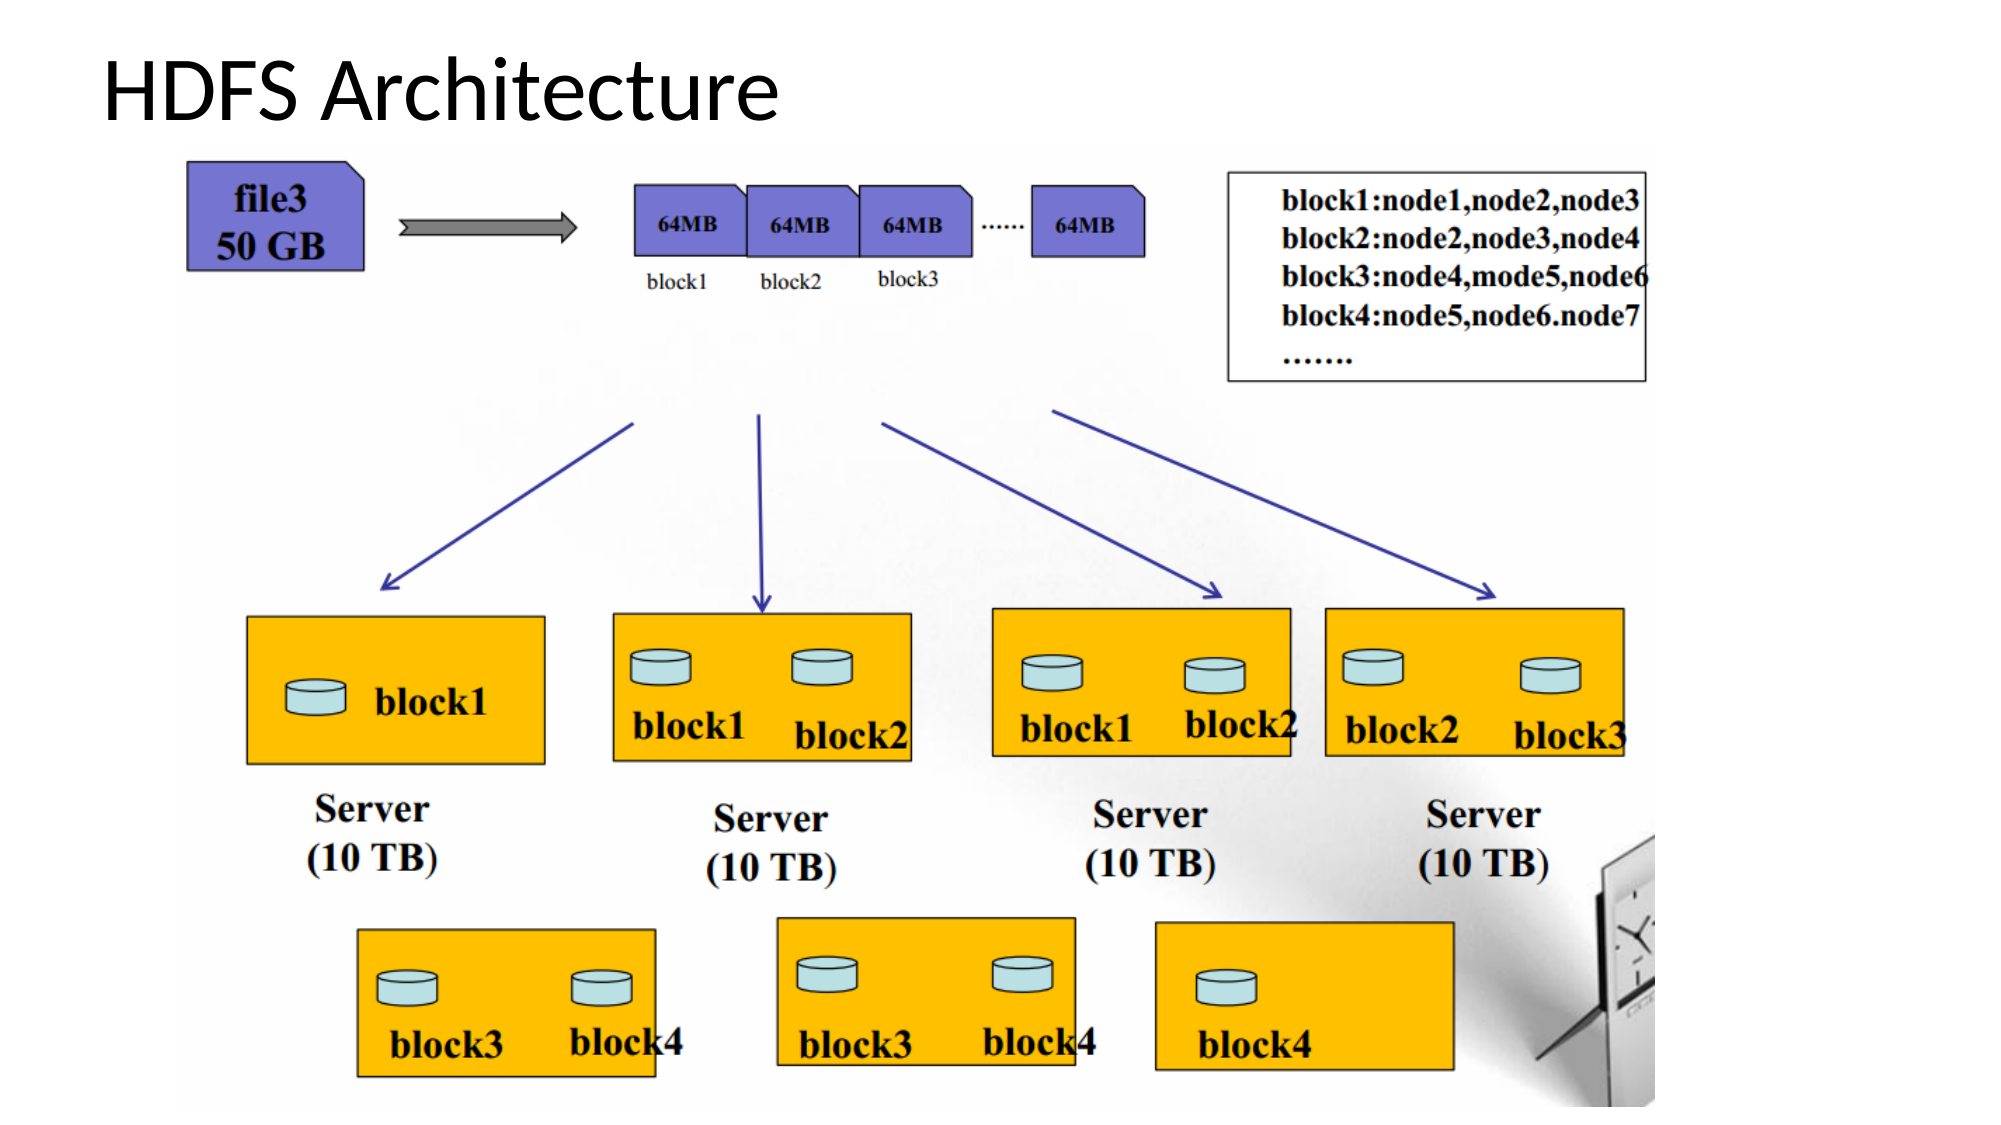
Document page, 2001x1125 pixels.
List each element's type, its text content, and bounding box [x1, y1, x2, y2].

title HDFS Architecture [87, 11, 1813, 170]
picture [178, 150, 1655, 1107]
